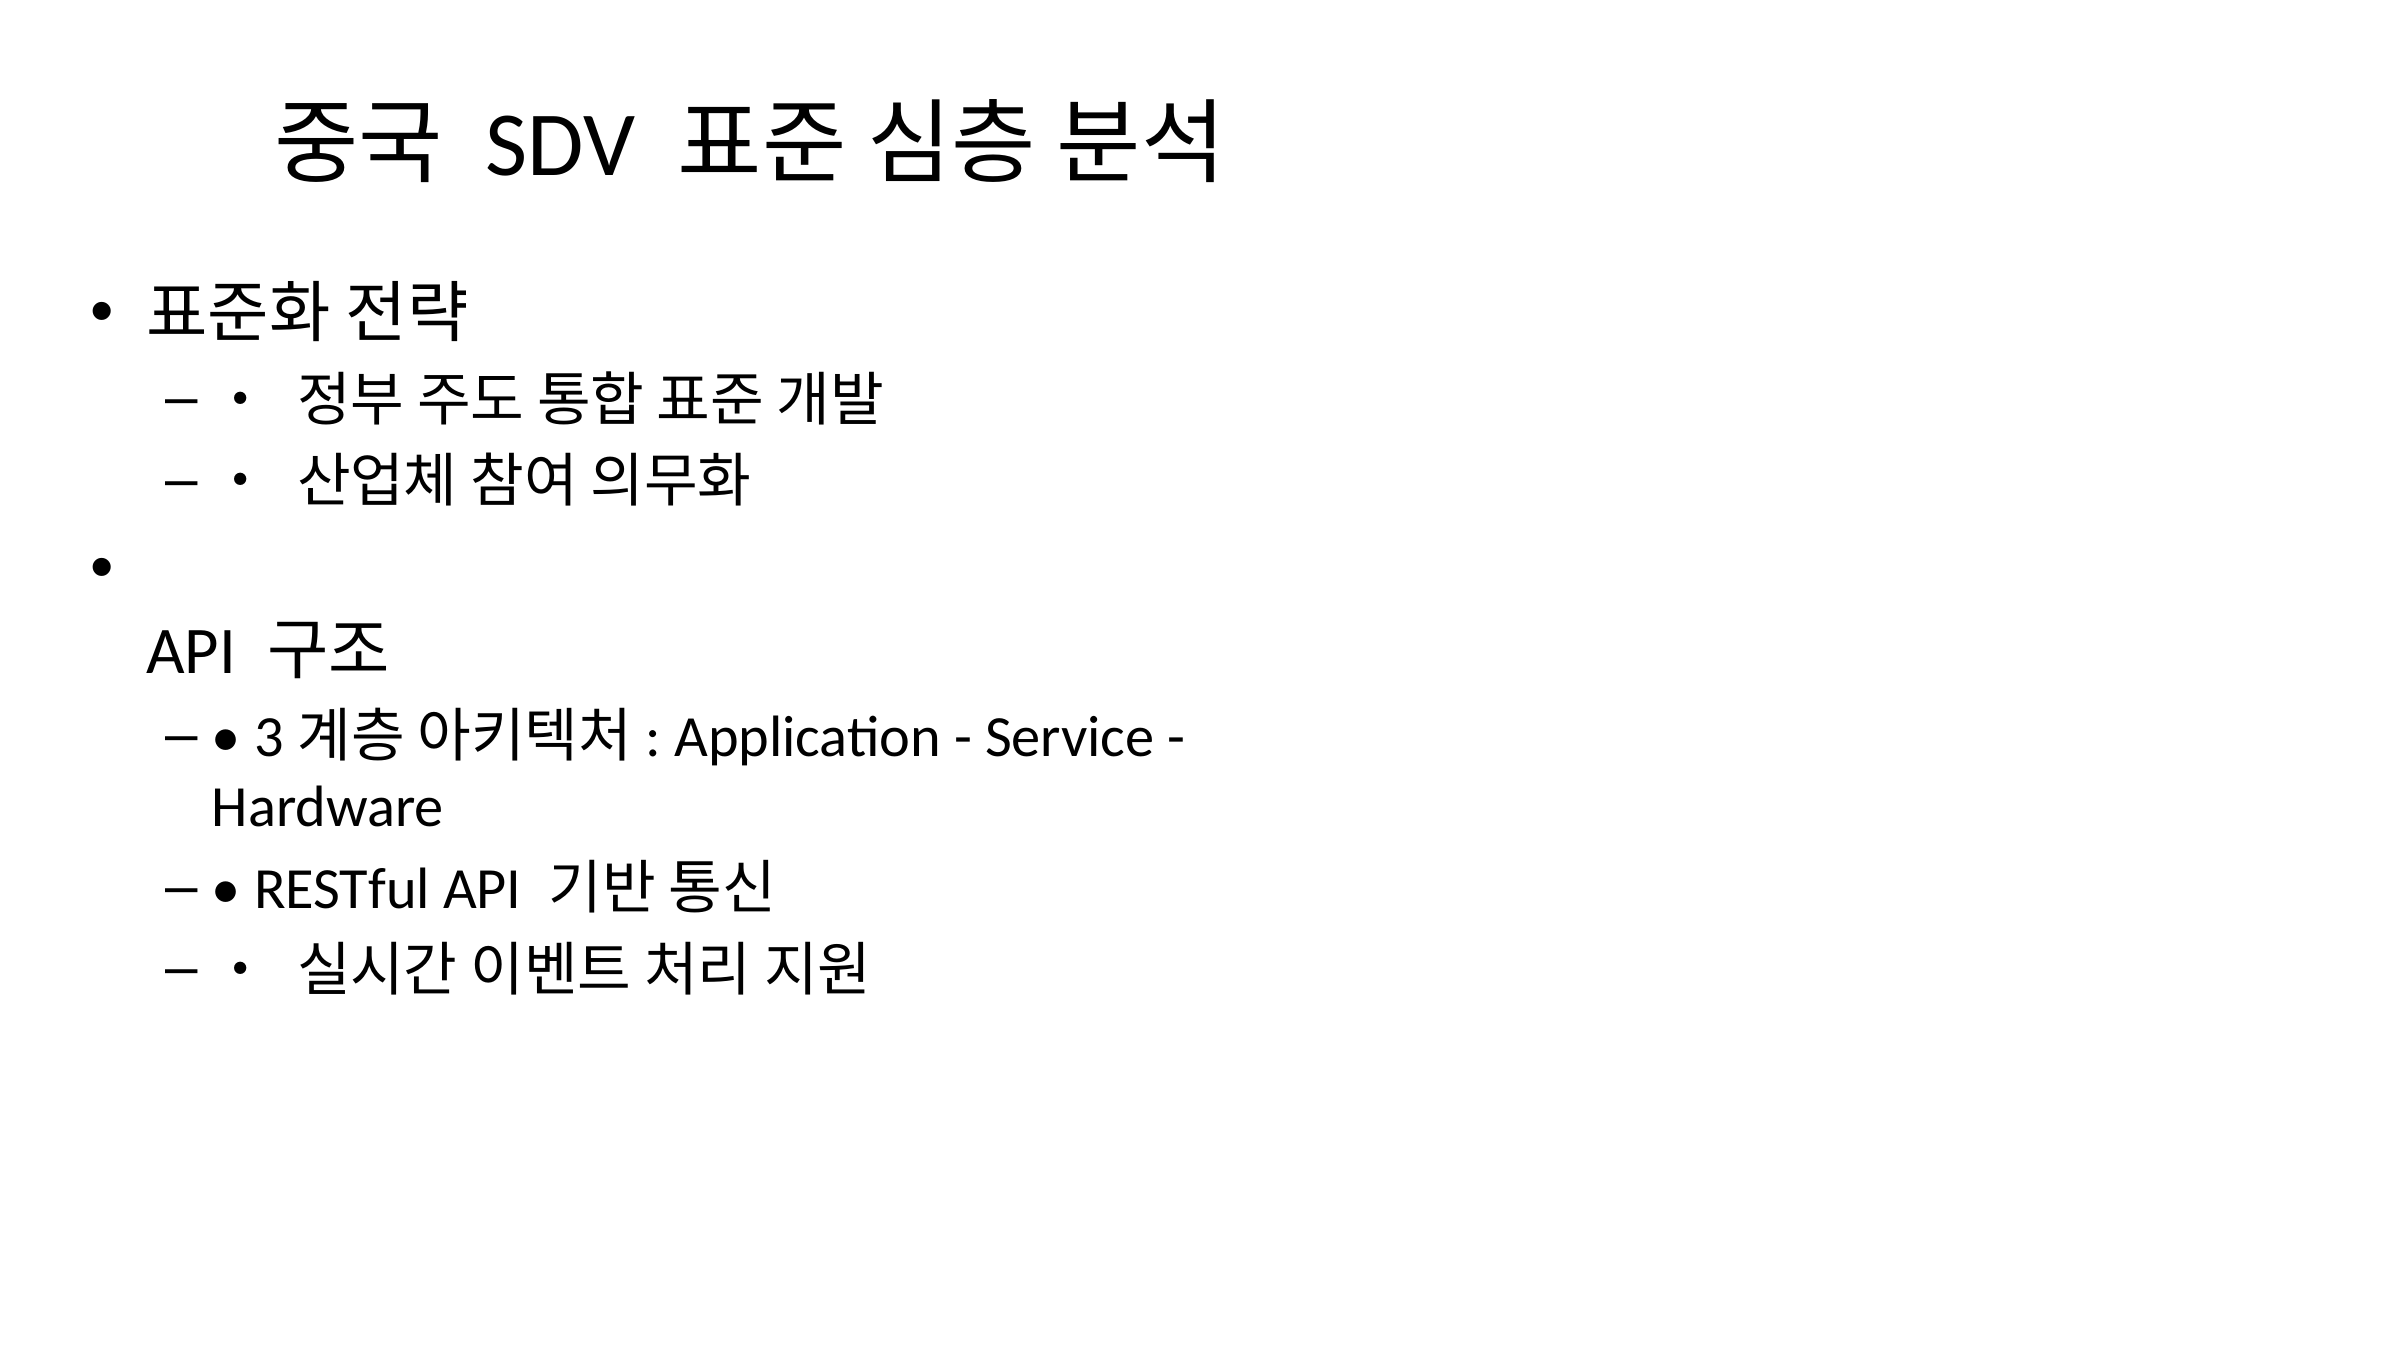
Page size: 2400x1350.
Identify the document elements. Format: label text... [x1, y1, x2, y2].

title 중국 SDV 표준 심층 분석 [75, 45, 1425, 233]
list 표준화 전략 • 정부 주도 통합 표준 개발 • 산업체 참여 의무화 API 구조 • 3계층 아키텍처: Application - Service - Hardware • RESTful API 기반 통신 • 실시간 이벤트 처리 지원 [75, 262, 1425, 1005]
